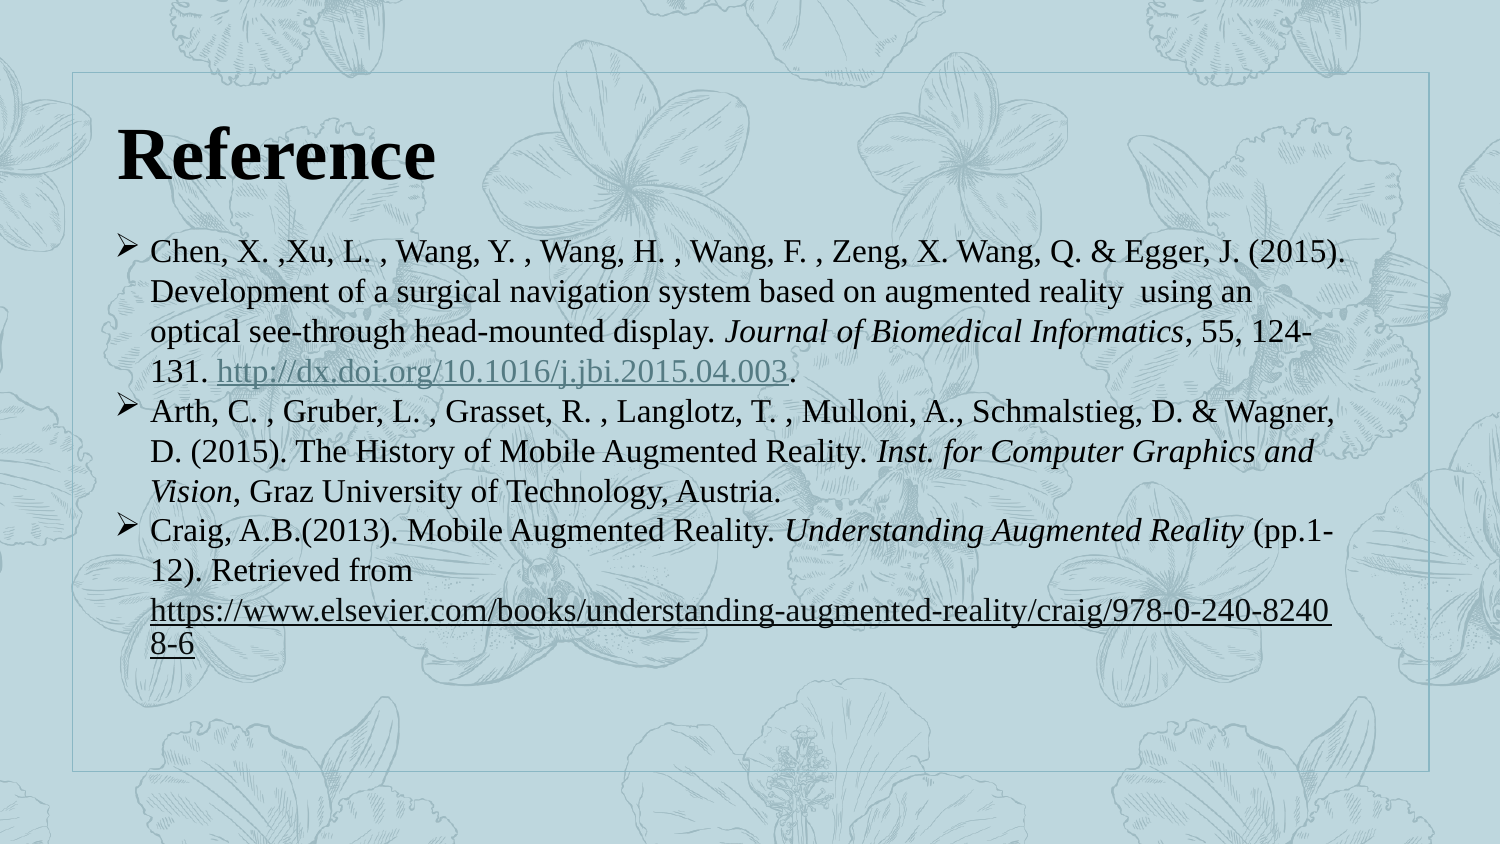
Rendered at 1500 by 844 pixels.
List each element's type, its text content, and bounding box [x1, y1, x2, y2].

text_box Chen, X. ,Xu, L. , Wang, Y. , Wang, H. , Wang, F. , Zeng, X. Wang, Q. & Egger, J. (2015). Development of a surgical navigation system based on augmented reality using an optical see-through head-mounted display. Journal of Biomedical Informatics, 55, 124-131. http://dx.doi.org/10.1016/j.jbi.2015.04.003. Arth, C. , Gruber, L. , Grasset, R. , Langlotz, T. , Mulloni, A., Schmalstieg, D. & Wagner, D. (2015). The History of Mobile Augmented Reality. Inst. for Computer Graphics and Vision, Graz University of Technology, Austria. Craig, A.B.(2013). Mobile Augmented Reality. Understanding Augmented Reality (pp.1-12). Retrieved from https://www.elsevier.com/books/understanding-augmented-reality/craig/978-0-240-82408-6 [99, 221, 1363, 676]
text_box Reference [102, 96, 452, 202]
